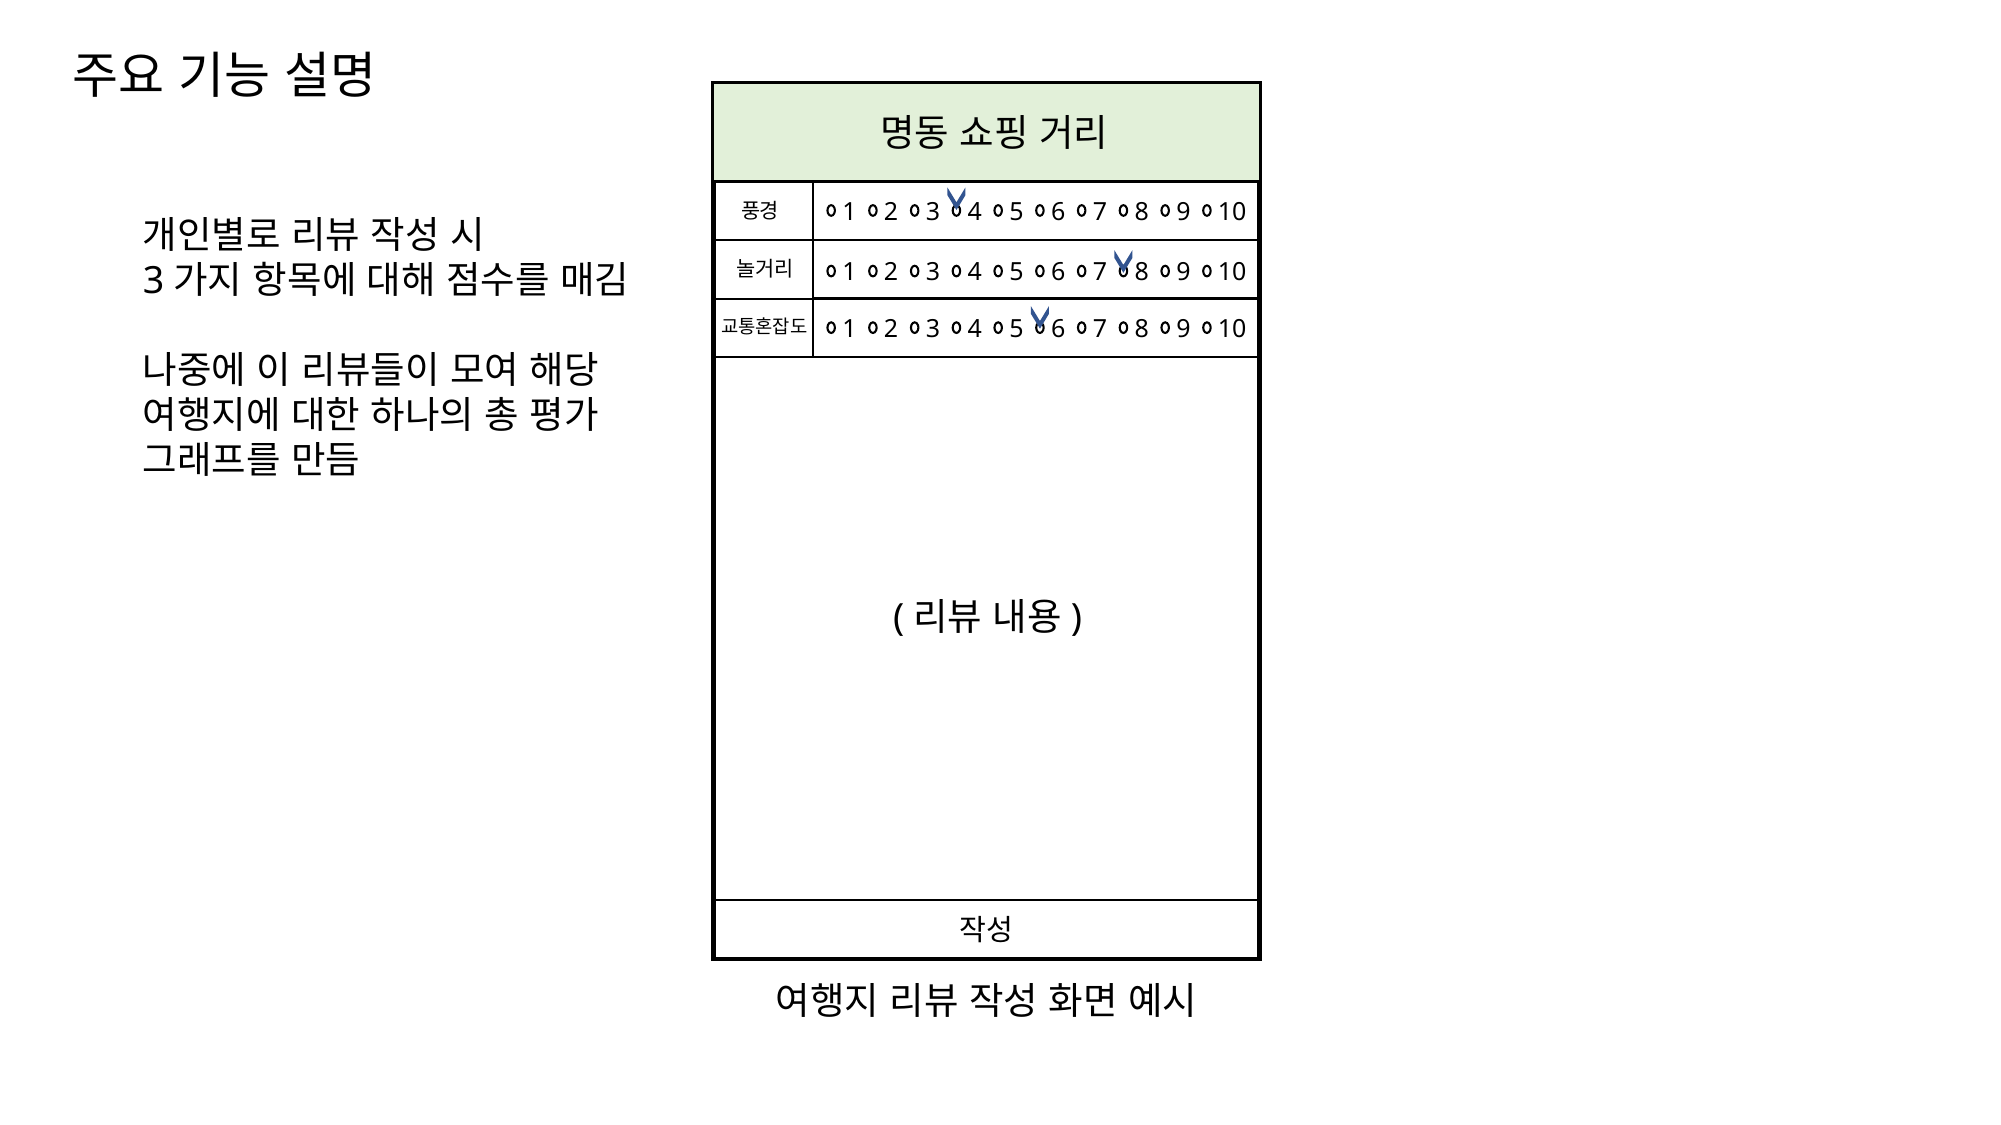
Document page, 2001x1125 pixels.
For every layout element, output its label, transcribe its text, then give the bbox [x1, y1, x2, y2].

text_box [1161, 248, 1203, 294]
text_box [812, 180, 1261, 239]
text_box [812, 298, 1261, 358]
text_box 주요 기능 설명 [57, 36, 392, 111]
text_box (리뷰 내용) [878, 585, 1097, 646]
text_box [910, 304, 952, 351]
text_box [994, 304, 1036, 351]
text_box [712, 180, 812, 239]
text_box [713, 899, 1262, 959]
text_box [1203, 304, 1262, 351]
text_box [994, 248, 1036, 294]
text_box 교통혼잡도 [706, 307, 712, 345]
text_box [1161, 304, 1203, 351]
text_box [952, 304, 994, 351]
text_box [1203, 248, 1262, 294]
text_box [869, 304, 910, 351]
text_box 개인별로 리뷰 작성 시 3가지 항목에 대해 점수를 매김 나중에 이 리뷰들이 모여 해당 여행지에 대한 하나의 총 평가 그래프를 만듬 [128, 203, 645, 489]
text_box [827, 248, 869, 294]
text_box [1077, 304, 1119, 351]
text_box [712, 239, 812, 298]
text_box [827, 304, 869, 351]
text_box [1077, 248, 1119, 294]
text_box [1036, 248, 1077, 294]
text_box [712, 358, 1261, 899]
text_box 명동 쇼핑 거리 [865, 101, 1124, 161]
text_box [952, 248, 994, 294]
text_box [812, 239, 1261, 298]
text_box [1036, 304, 1077, 351]
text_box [910, 248, 952, 294]
text_box 여행지 리뷰 작성 화면 예시 [760, 970, 1213, 1030]
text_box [1119, 248, 1161, 294]
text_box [869, 248, 910, 294]
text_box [827, 187, 1262, 234]
text_box [712, 298, 812, 358]
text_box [1119, 304, 1161, 351]
text_box [712, 82, 1261, 180]
